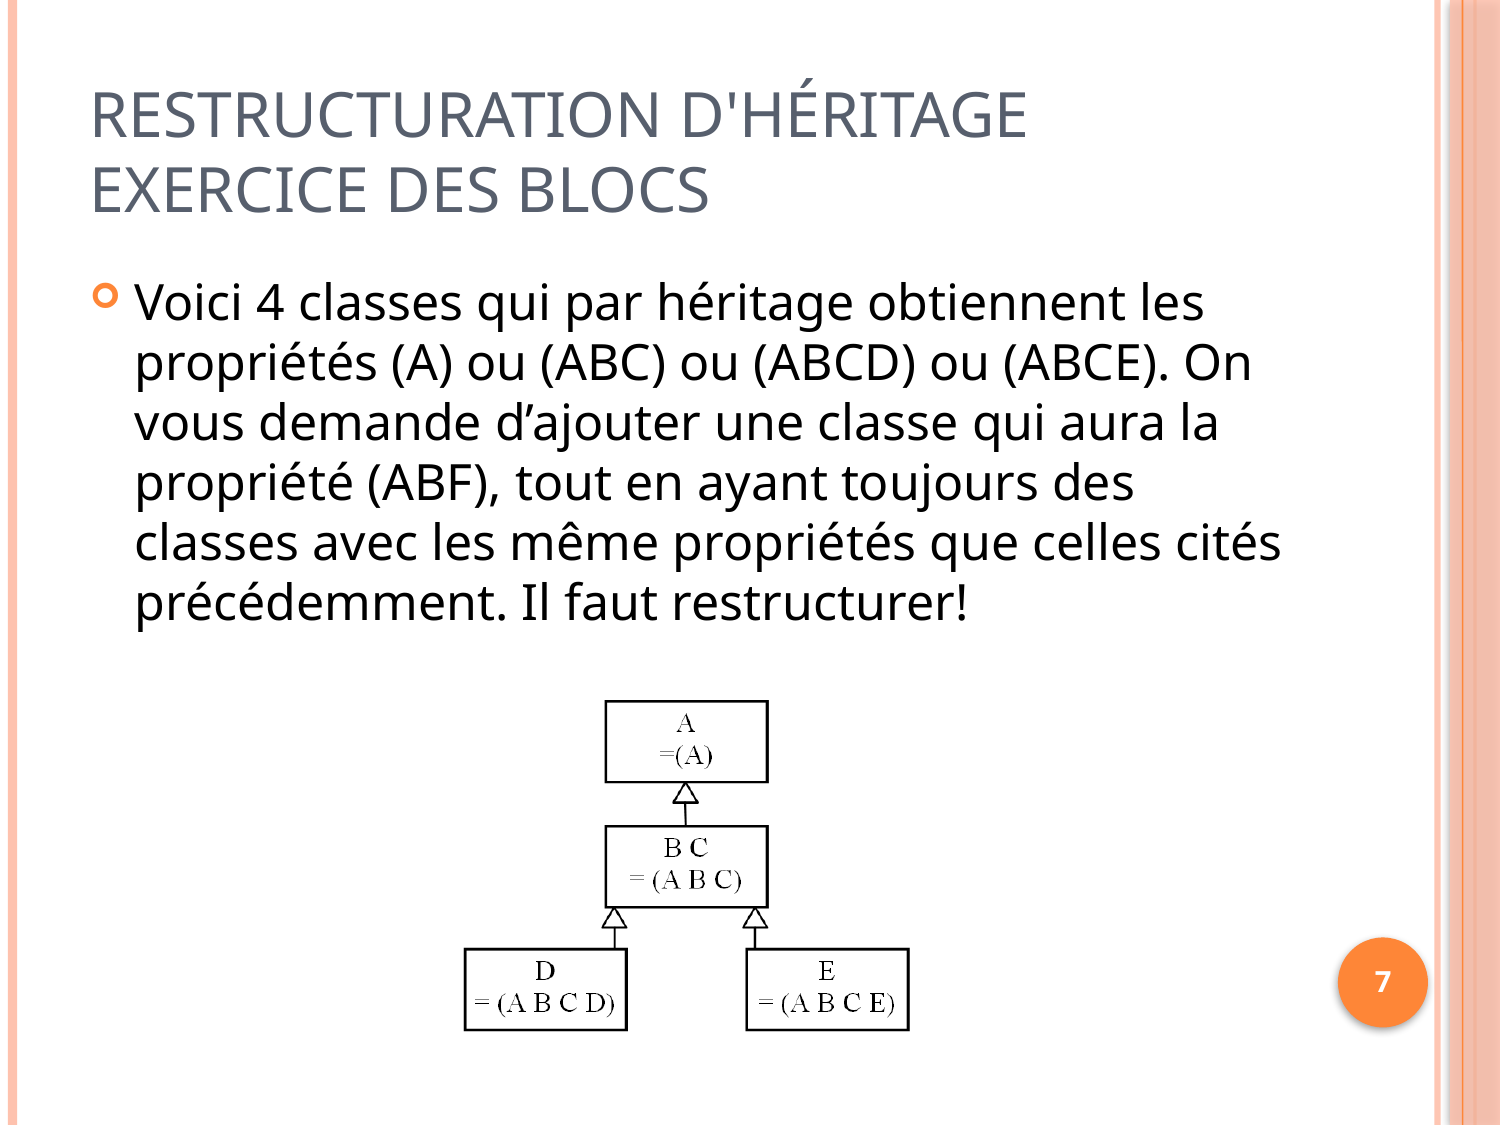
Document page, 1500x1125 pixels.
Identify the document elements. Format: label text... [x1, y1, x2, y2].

title restructuration d'héritage Exercice des blocs [75, 45, 1300, 233]
list Voici 4 classes qui par héritage obtiennent les propriétés (A) ou (ABC) ou (ABCD) ou (ABCE). On vous demande d’ajouter une classe qui aura la propriété (ABF), tout en ayant toujours des classes avec les même propriétés que celles cités précédemment. Il faut restructurer! [75, 262, 1300, 657]
picture [430, 680, 928, 1044]
slide_number 7 [1333, 940, 1434, 1027]
